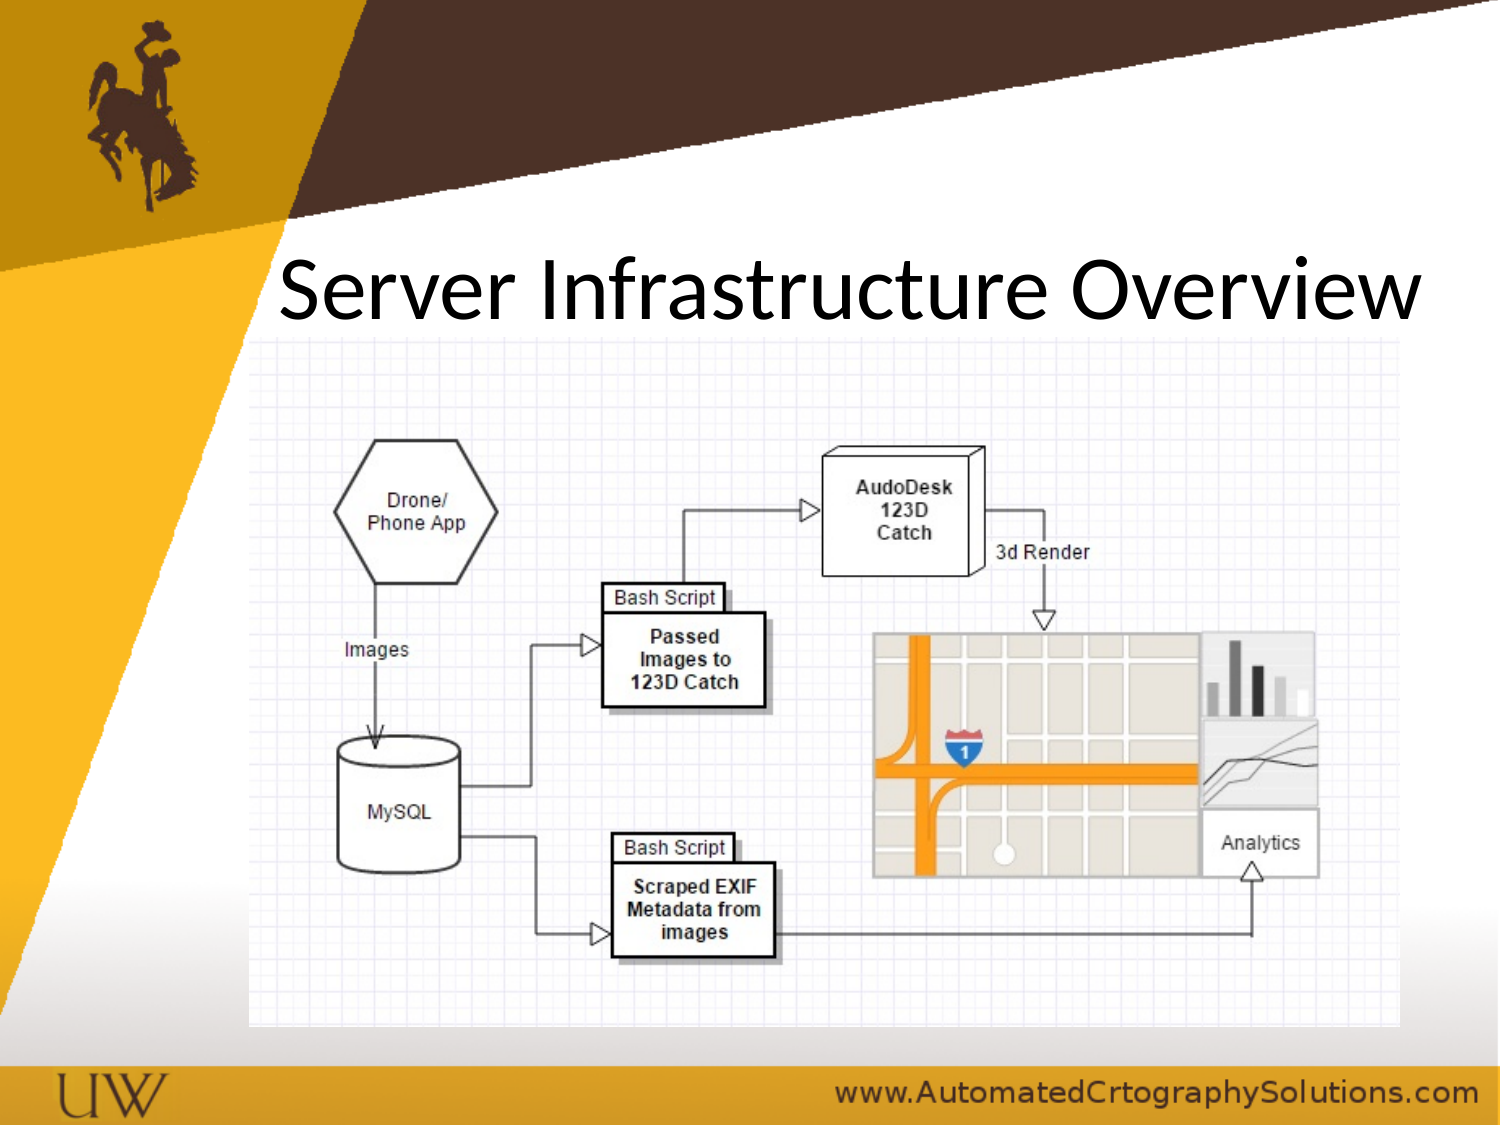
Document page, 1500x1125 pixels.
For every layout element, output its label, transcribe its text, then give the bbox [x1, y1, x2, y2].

picture [0, 0, 1500, 1125]
title Server Infrastructure Overview [225, 162, 1500, 404]
